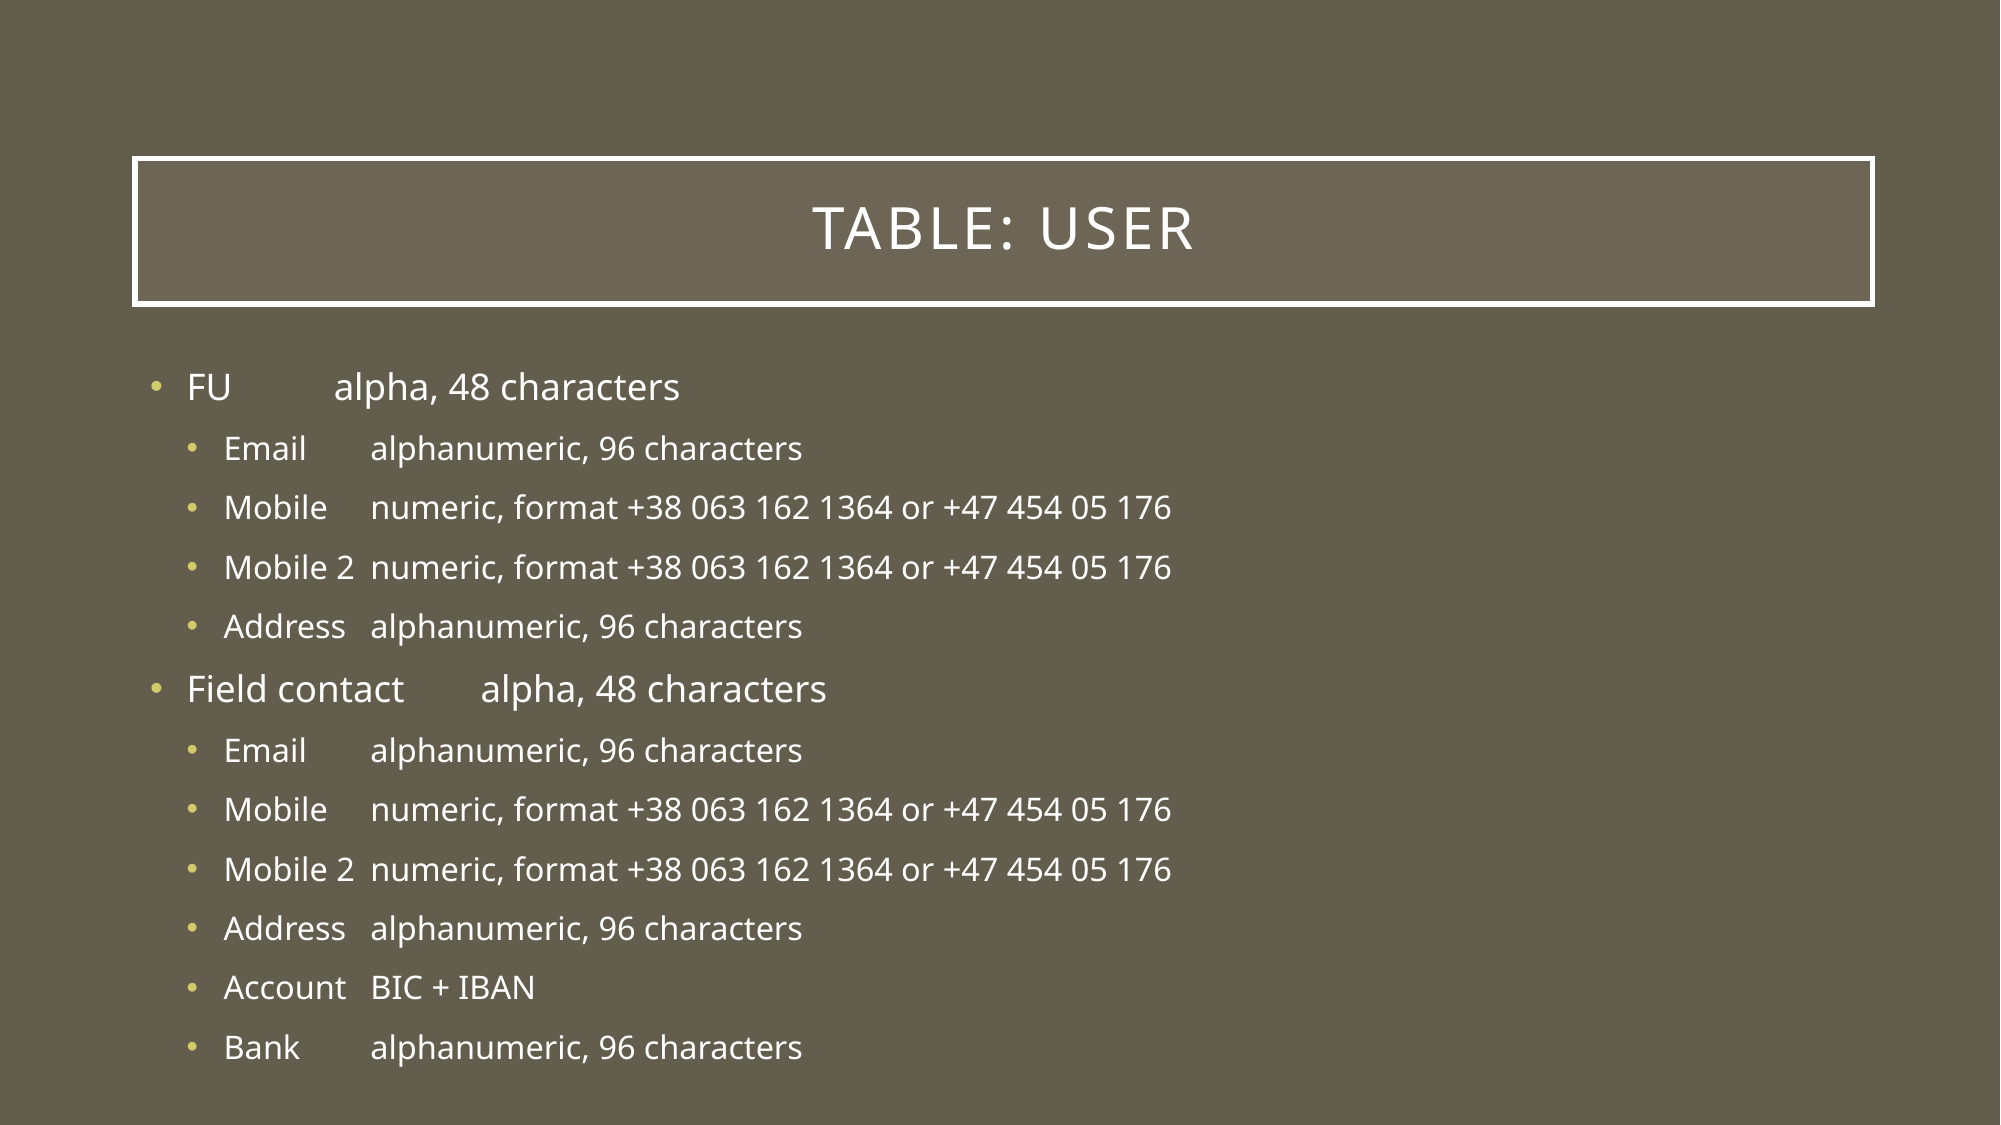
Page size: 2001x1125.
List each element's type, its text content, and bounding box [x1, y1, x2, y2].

list FU alpha, 48 characters Email alphanumeric, 96 characters Mobile numeric, format +38 063 162 1364 or +47 454 05 176 Mobile 2 numeric, format +38 063 162 1364 or +47 454 05 176 Address alphanumeric, 96 characters Field contact alpha, 48 characters Email alphanumeric, 96 characters Mobile numeric, format +38 063 162 1364 or +47 454 05 176 Mobile 2 numeric, format +38 063 162 1364 or +47 454 05 176 Address alphanumeric, 96 characters Account BIC + IBAN Bank alphanumeric, 96 characters [135, 355, 1873, 1080]
title Table: User [132, 156, 1875, 307]
